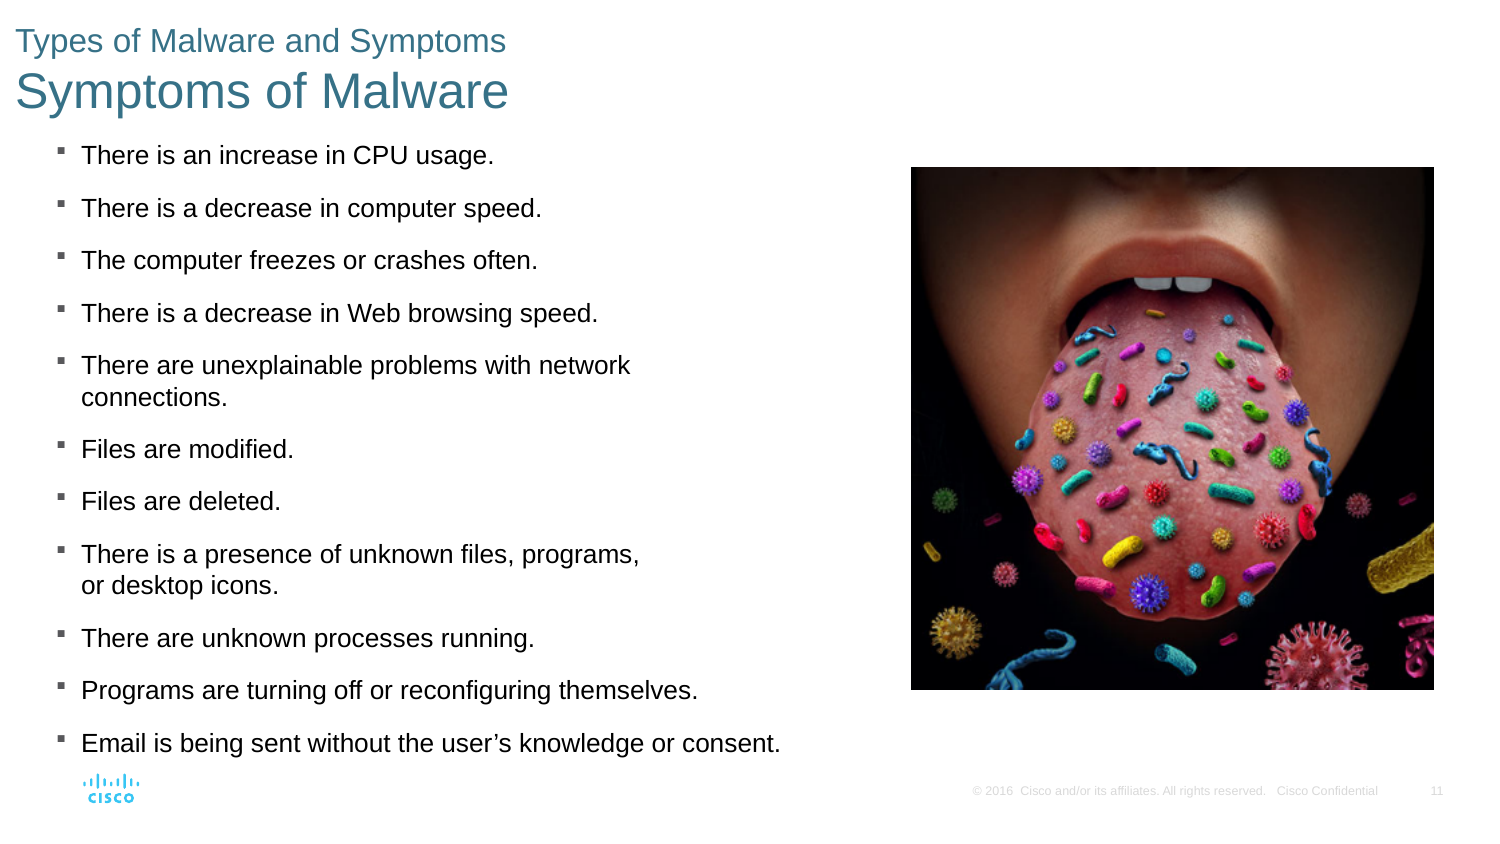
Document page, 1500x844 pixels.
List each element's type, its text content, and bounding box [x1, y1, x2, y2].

list There is an increase in CPU usage. There is a decrease in computer speed. The computer freezes or crashes often. There is a decrease in Web browsing speed. There are unexplainable problems with network connections. Files are modified. Files are deleted. There is a presence of unknown files, programs, or desktop icons. There are unknown processes running. Programs are turning off or reconfiguring themselves. Email is being sent without the user’s knowledge or consent. [40, 131, 1494, 766]
picture [910, 167, 1434, 690]
title Types of Malware and Symptoms Symptoms of Malware [0, 6, 1500, 131]
